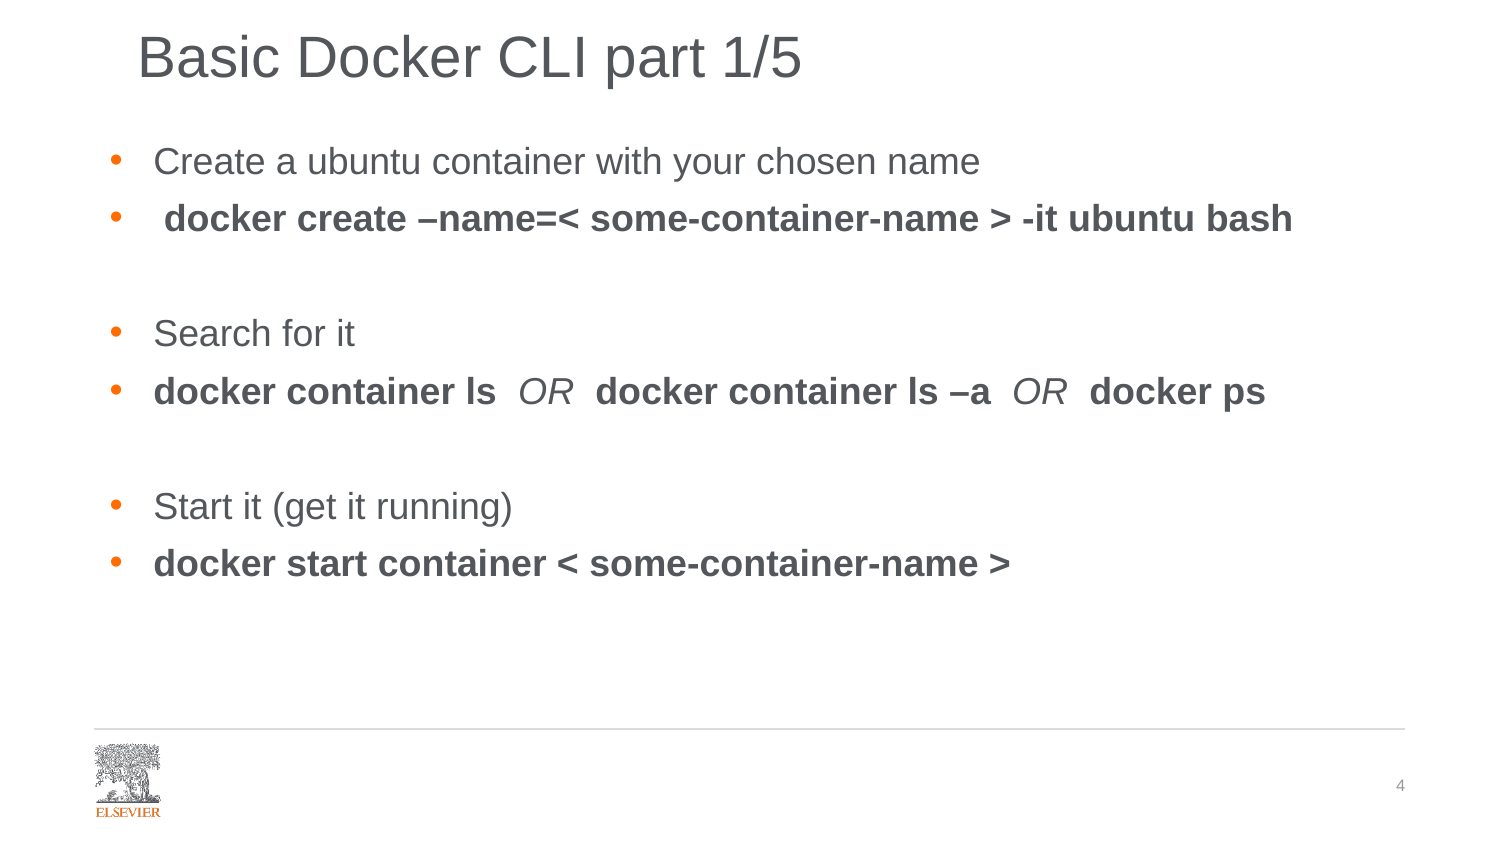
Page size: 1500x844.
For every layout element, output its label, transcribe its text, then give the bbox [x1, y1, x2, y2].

picture [94, 743, 161, 817]
list Create a ubuntu container with your chosen name docker create –name=< some-container-name > -it ubuntu bash Search for it docker container ls OR docker container ls –a OR docker ps Start it (get it running) docker start container < some-container-name > [94, 136, 1406, 711]
title Basic Docker CLI part 1/5 [123, 15, 1434, 92]
slide_number 4 [1067, 774, 1406, 802]
